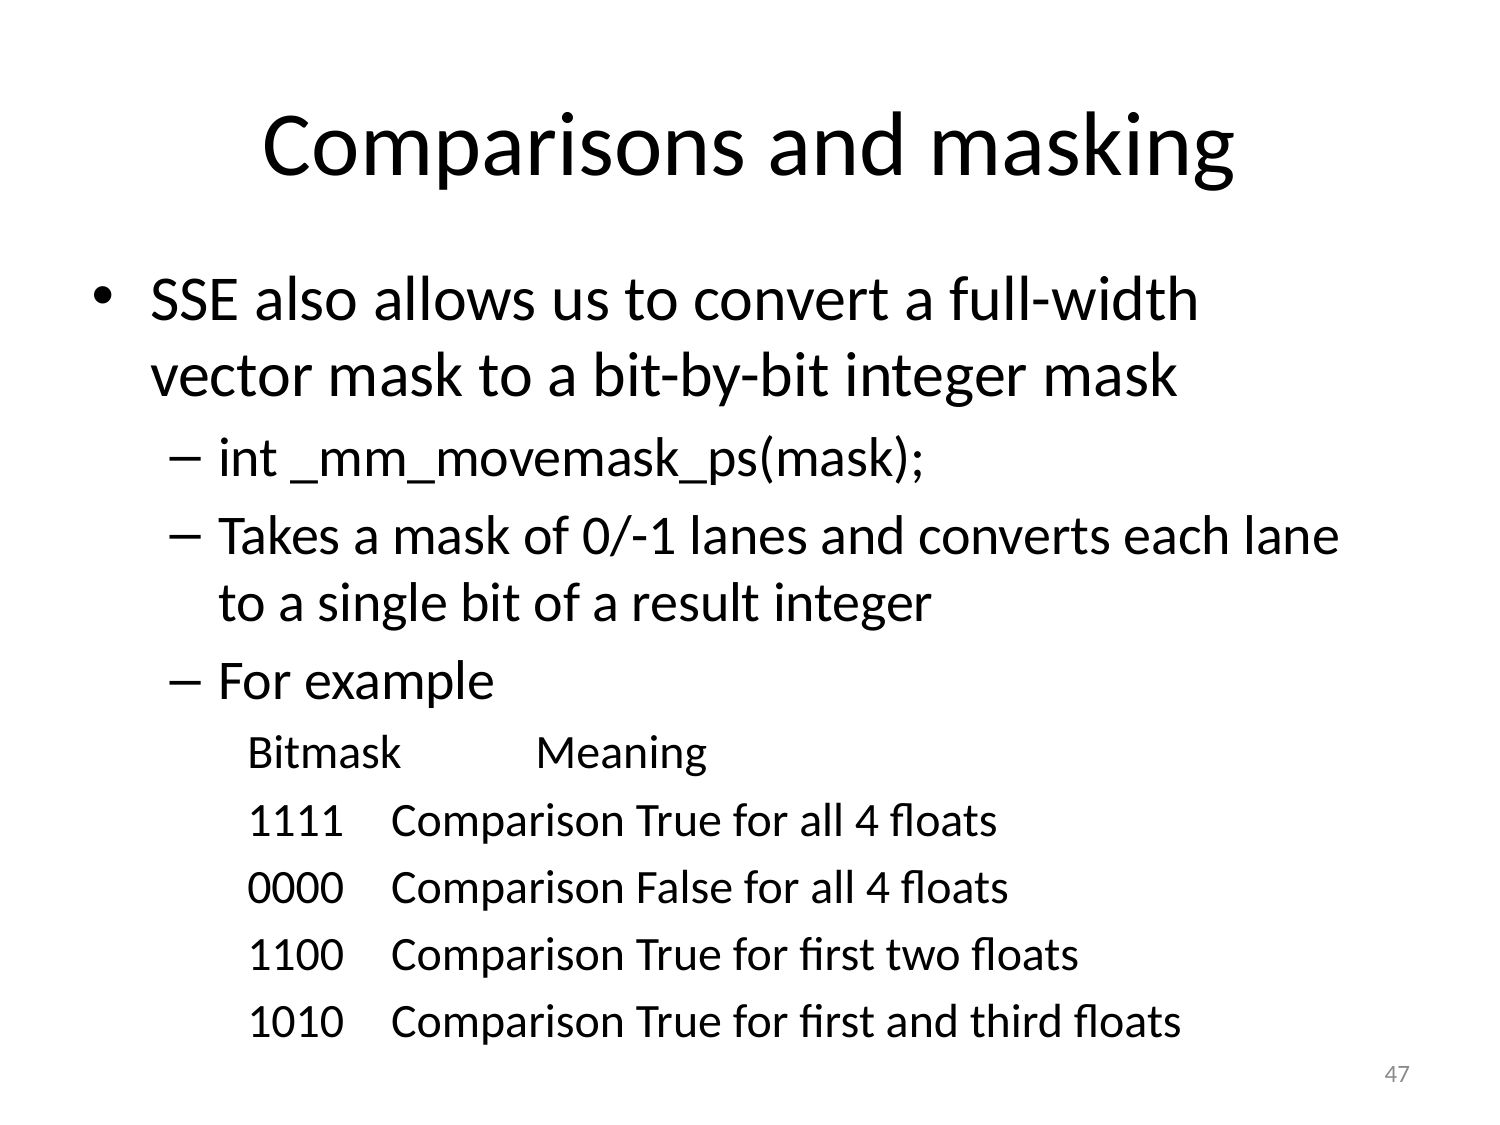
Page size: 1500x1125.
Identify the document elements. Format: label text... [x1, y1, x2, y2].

slide_number 47 [1074, 1042, 1425, 1103]
title Comparisons and masking [75, 45, 1425, 233]
list SSE also allows us to convert a full-width vector mask to a bit-by-bit integer mask int _mm_movemask_ps(mask); Takes a mask of 0/-1 lanes and converts each lane to a single bit of a result integer For example Bitmask Meaning 1111 Comparison True for all 4 floats 0000 Comparison False for all 4 floats 1100 Comparison True for first two floats 1010 Comparison True for first and third floats [76, 248, 1378, 1067]
